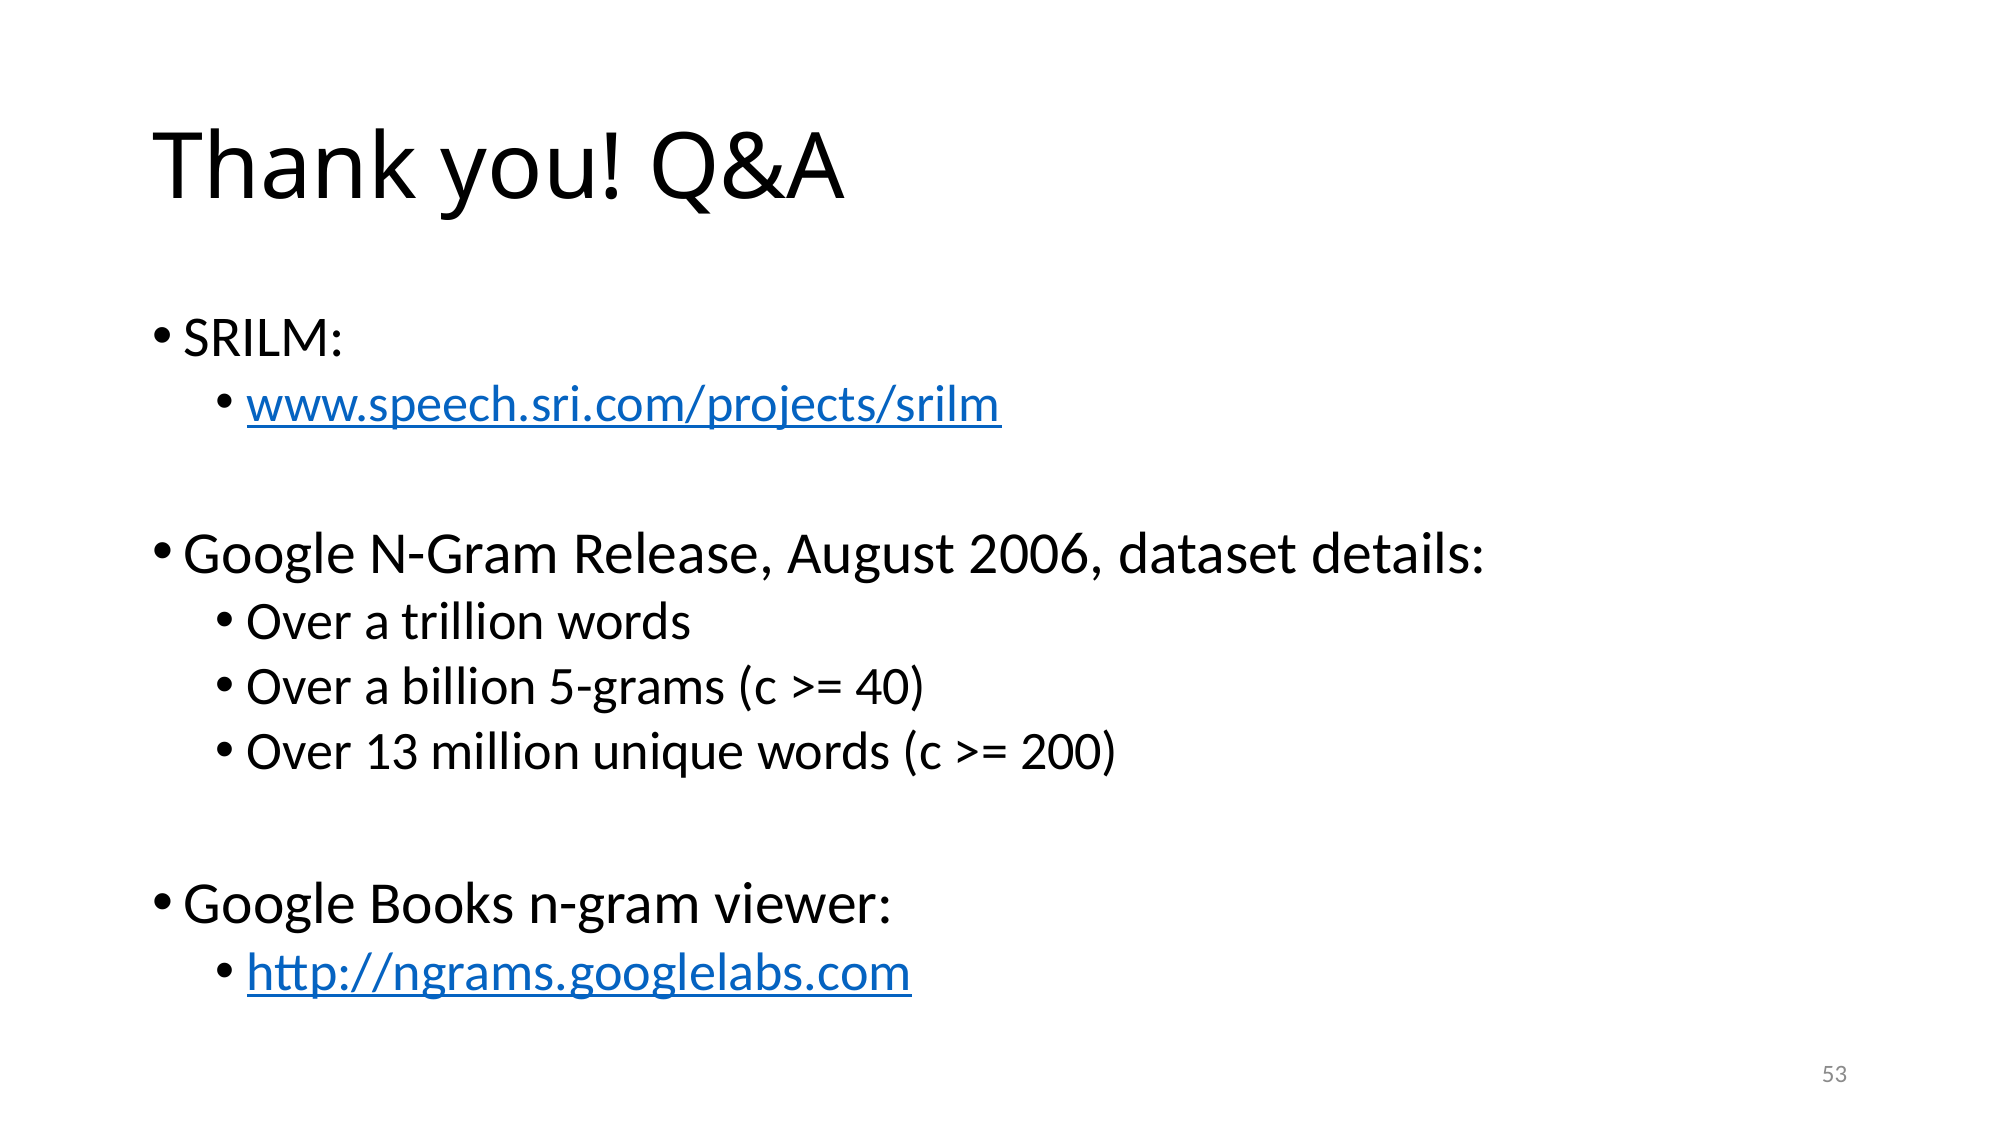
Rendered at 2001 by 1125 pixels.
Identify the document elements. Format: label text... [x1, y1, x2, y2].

slide_number 53 [1412, 1042, 1863, 1103]
title Thank you! Q&A [137, 59, 1863, 278]
list SRILM: www.speech.sri.com/projects/srilm Google N-Gram Release, August 2006, dataset details: Over a trillion words Over a billion 5-grams (c >= 40) Over 13 million unique words (c >= 200) Google Books n-gram viewer: http://ngrams.googlelabs.com [137, 299, 1863, 1014]
